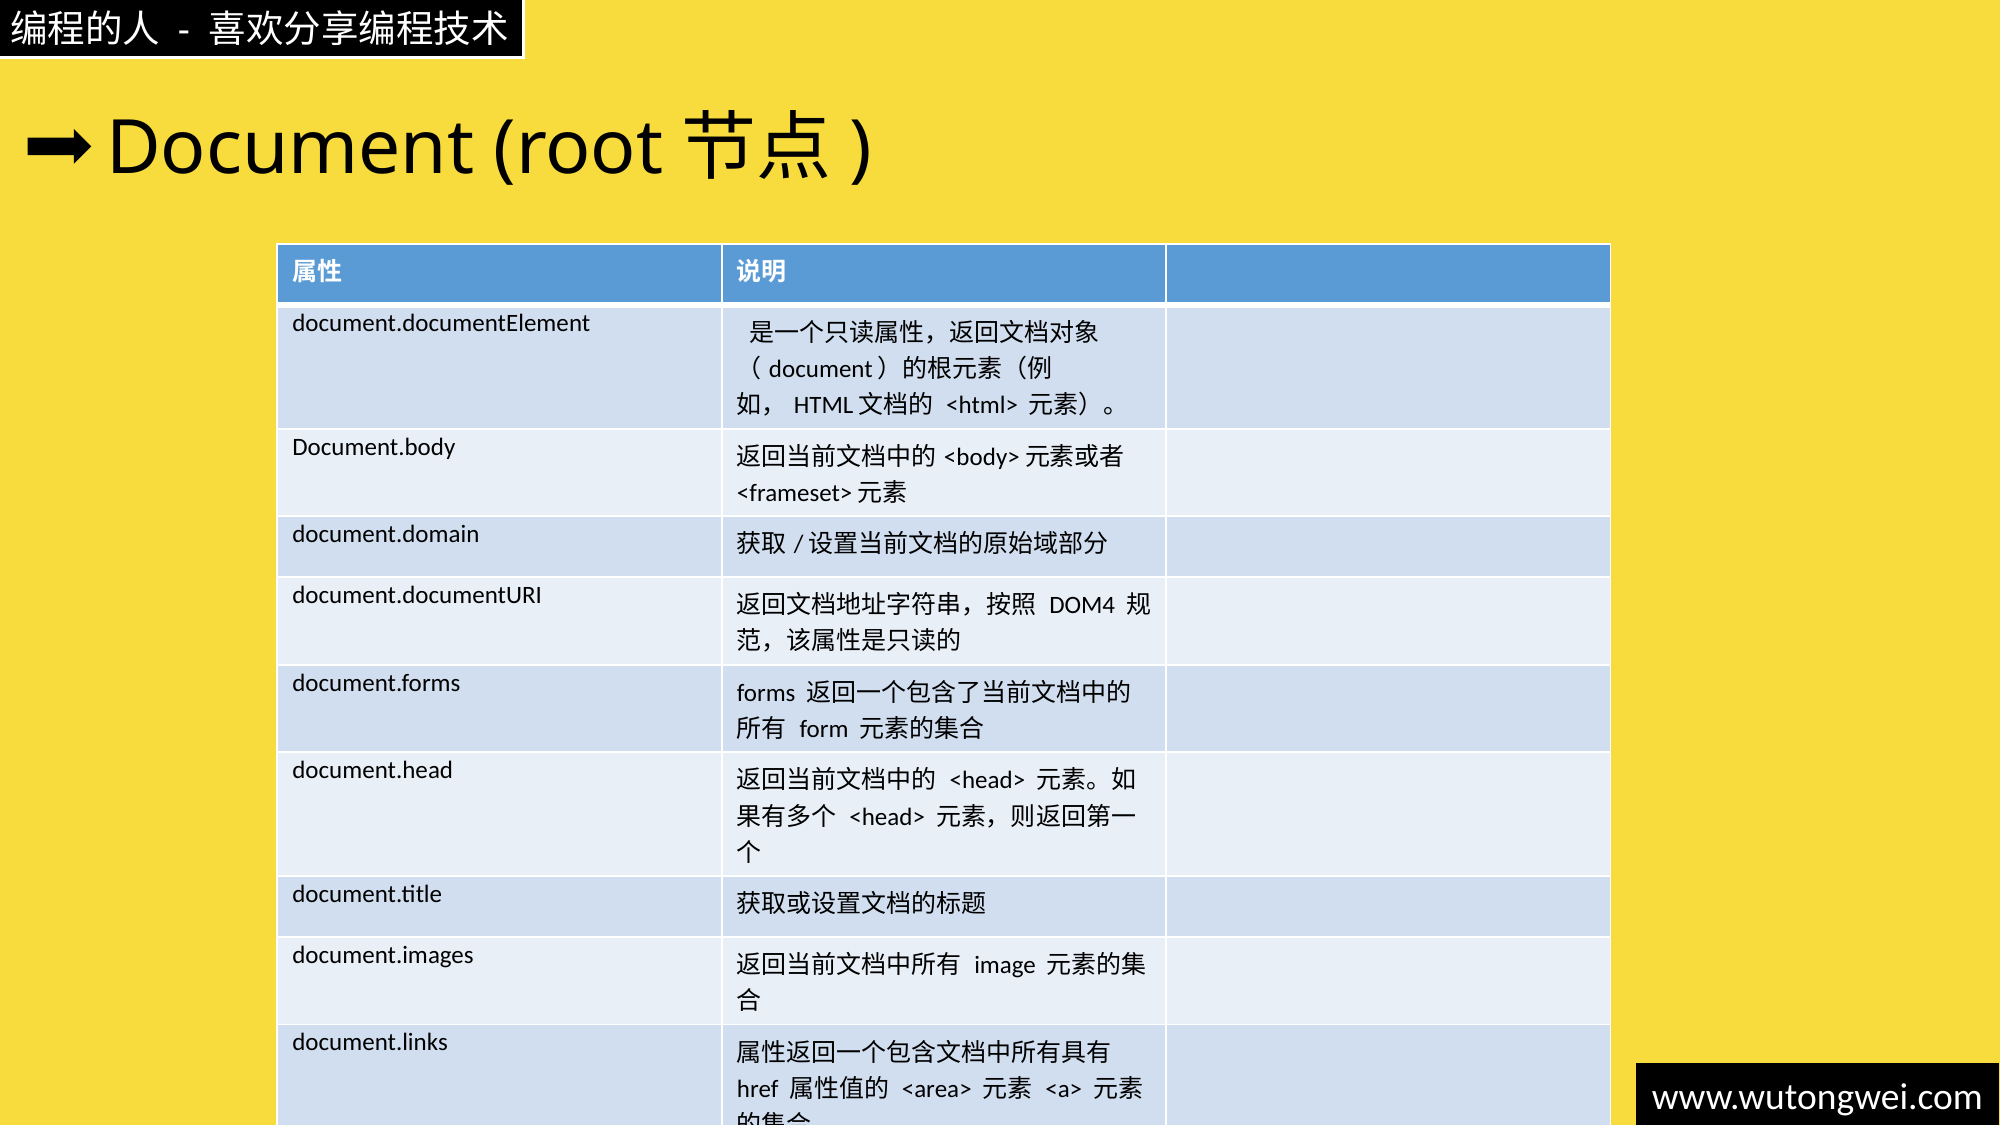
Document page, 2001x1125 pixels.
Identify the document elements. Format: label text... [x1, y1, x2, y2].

table_cell document.head [278, 753, 721, 875]
table_cell 返回当前文档中的<body>元素或者<frameset>元素 [723, 430, 1165, 515]
table_cell 是一个只读属性，返回文档对象（document）的根元素（例如，HTML文档的 <html> 元素）。 [723, 308, 1165, 428]
table_cell [1167, 666, 1610, 751]
table_cell [1167, 308, 1610, 428]
table_cell [1167, 753, 1610, 875]
table_cell document.documentURI [278, 578, 721, 664]
table_cell 获取/设置当前文档的原始域部分 [723, 517, 1165, 576]
table_header 属性 [278, 245, 721, 302]
table_cell Document.body [278, 430, 721, 515]
table_cell 返回当前文档中的 <head> 元素。如果有多个 <head> 元素，则返回第一个 [723, 753, 1165, 875]
table_cell 获取或设置文档的标题 [723, 877, 1165, 936]
table_header 说明 [723, 245, 1165, 302]
table_cell 属性返回一个包含文档中所有具有 href 属性值的 <area> 元素 <a> 元素的集合。 [723, 1025, 1165, 1125]
table_cell document.images [278, 938, 721, 1024]
table_cell [1167, 877, 1610, 936]
table_cell document.domain [278, 517, 721, 576]
table_cell 返回当前文档中所有 image 元素的集合 [723, 938, 1165, 1024]
table_cell document.documentElement [278, 308, 721, 428]
table_cell [1167, 1025, 1610, 1125]
table_cell document.title [278, 877, 721, 936]
table_cell [1167, 517, 1610, 576]
table_cell forms 返回一个包含了当前文档中的所有 form 元素的集合 [723, 666, 1165, 751]
table_cell document.links [278, 1025, 721, 1125]
table_cell document.forms [278, 666, 721, 751]
table_cell [1167, 430, 1610, 515]
table_cell [1167, 578, 1610, 664]
table_cell [1167, 938, 1610, 1024]
title Document (root节点) [91, 101, 1955, 192]
table_cell 返回文档地址字符串，按照 DOM4 规范，该属性是只读的 [723, 578, 1165, 664]
table_header [1167, 245, 1610, 302]
